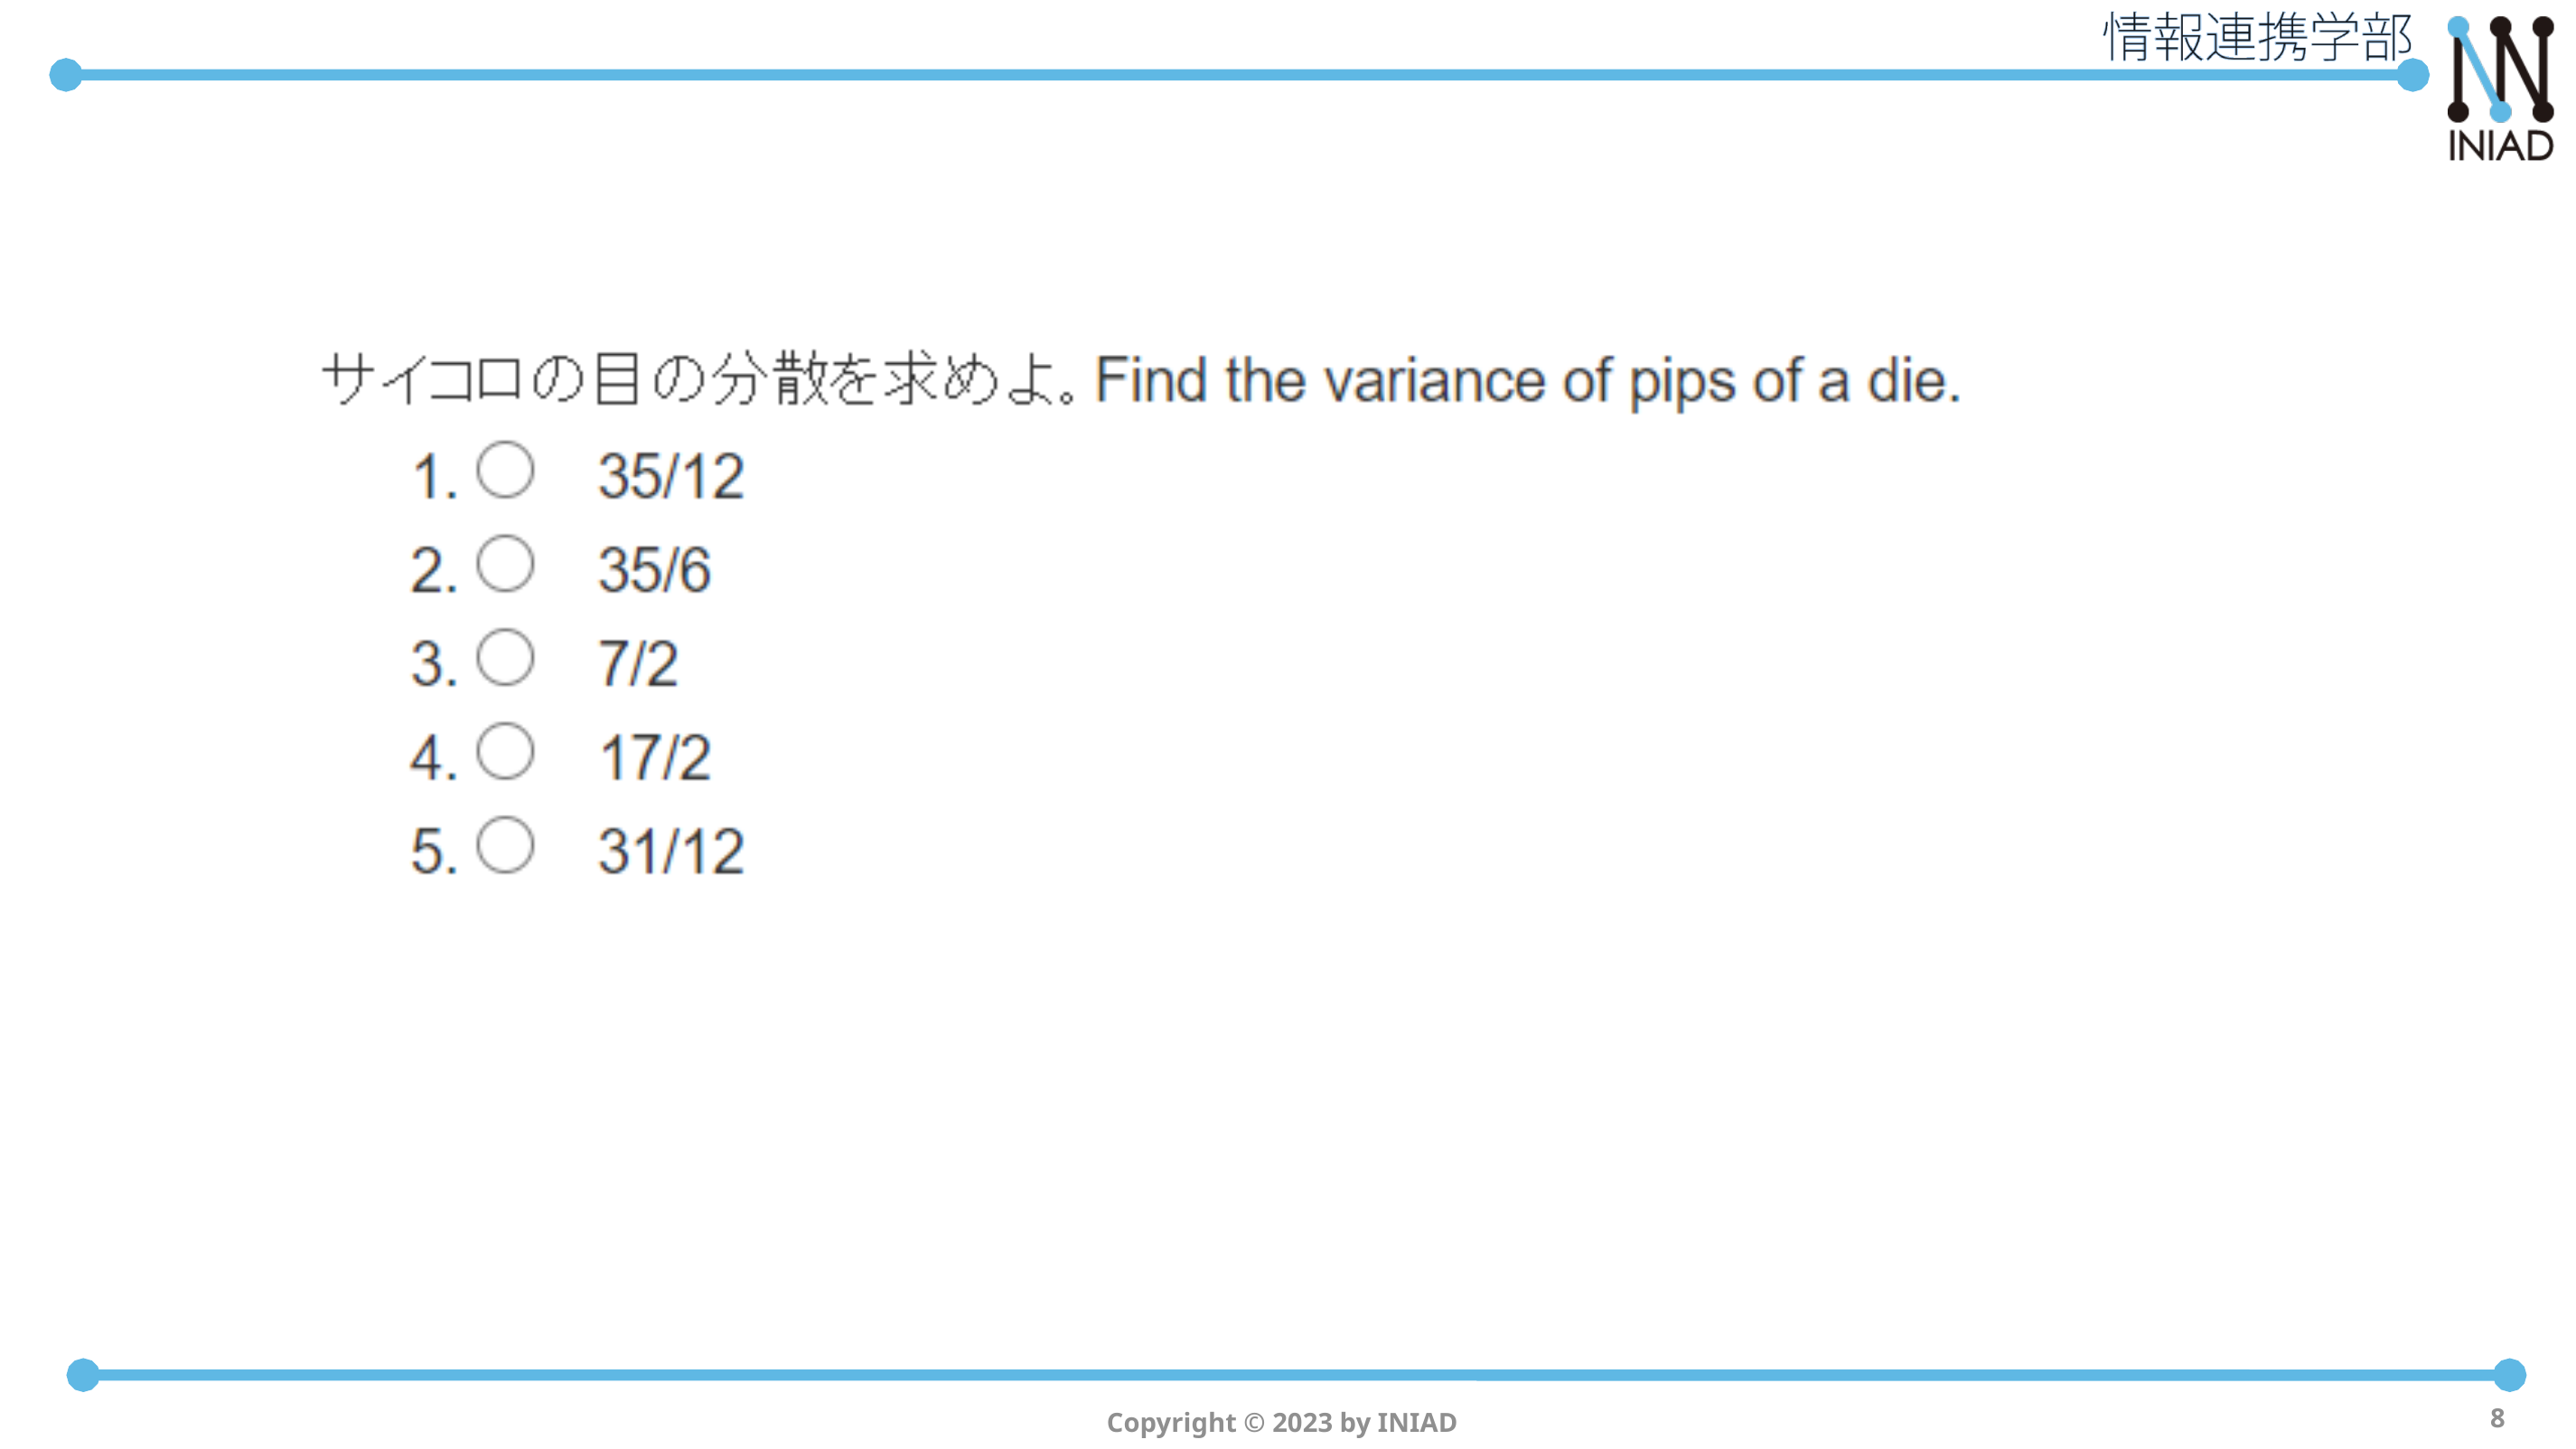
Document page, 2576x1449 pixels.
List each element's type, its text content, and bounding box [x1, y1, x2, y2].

slide_number 8 [2376, 1376, 2519, 1445]
footer Copyright © 2023 by INIAD [59, 1374, 2506, 1445]
picture [2448, 12, 2555, 170]
picture [305, 302, 2108, 917]
